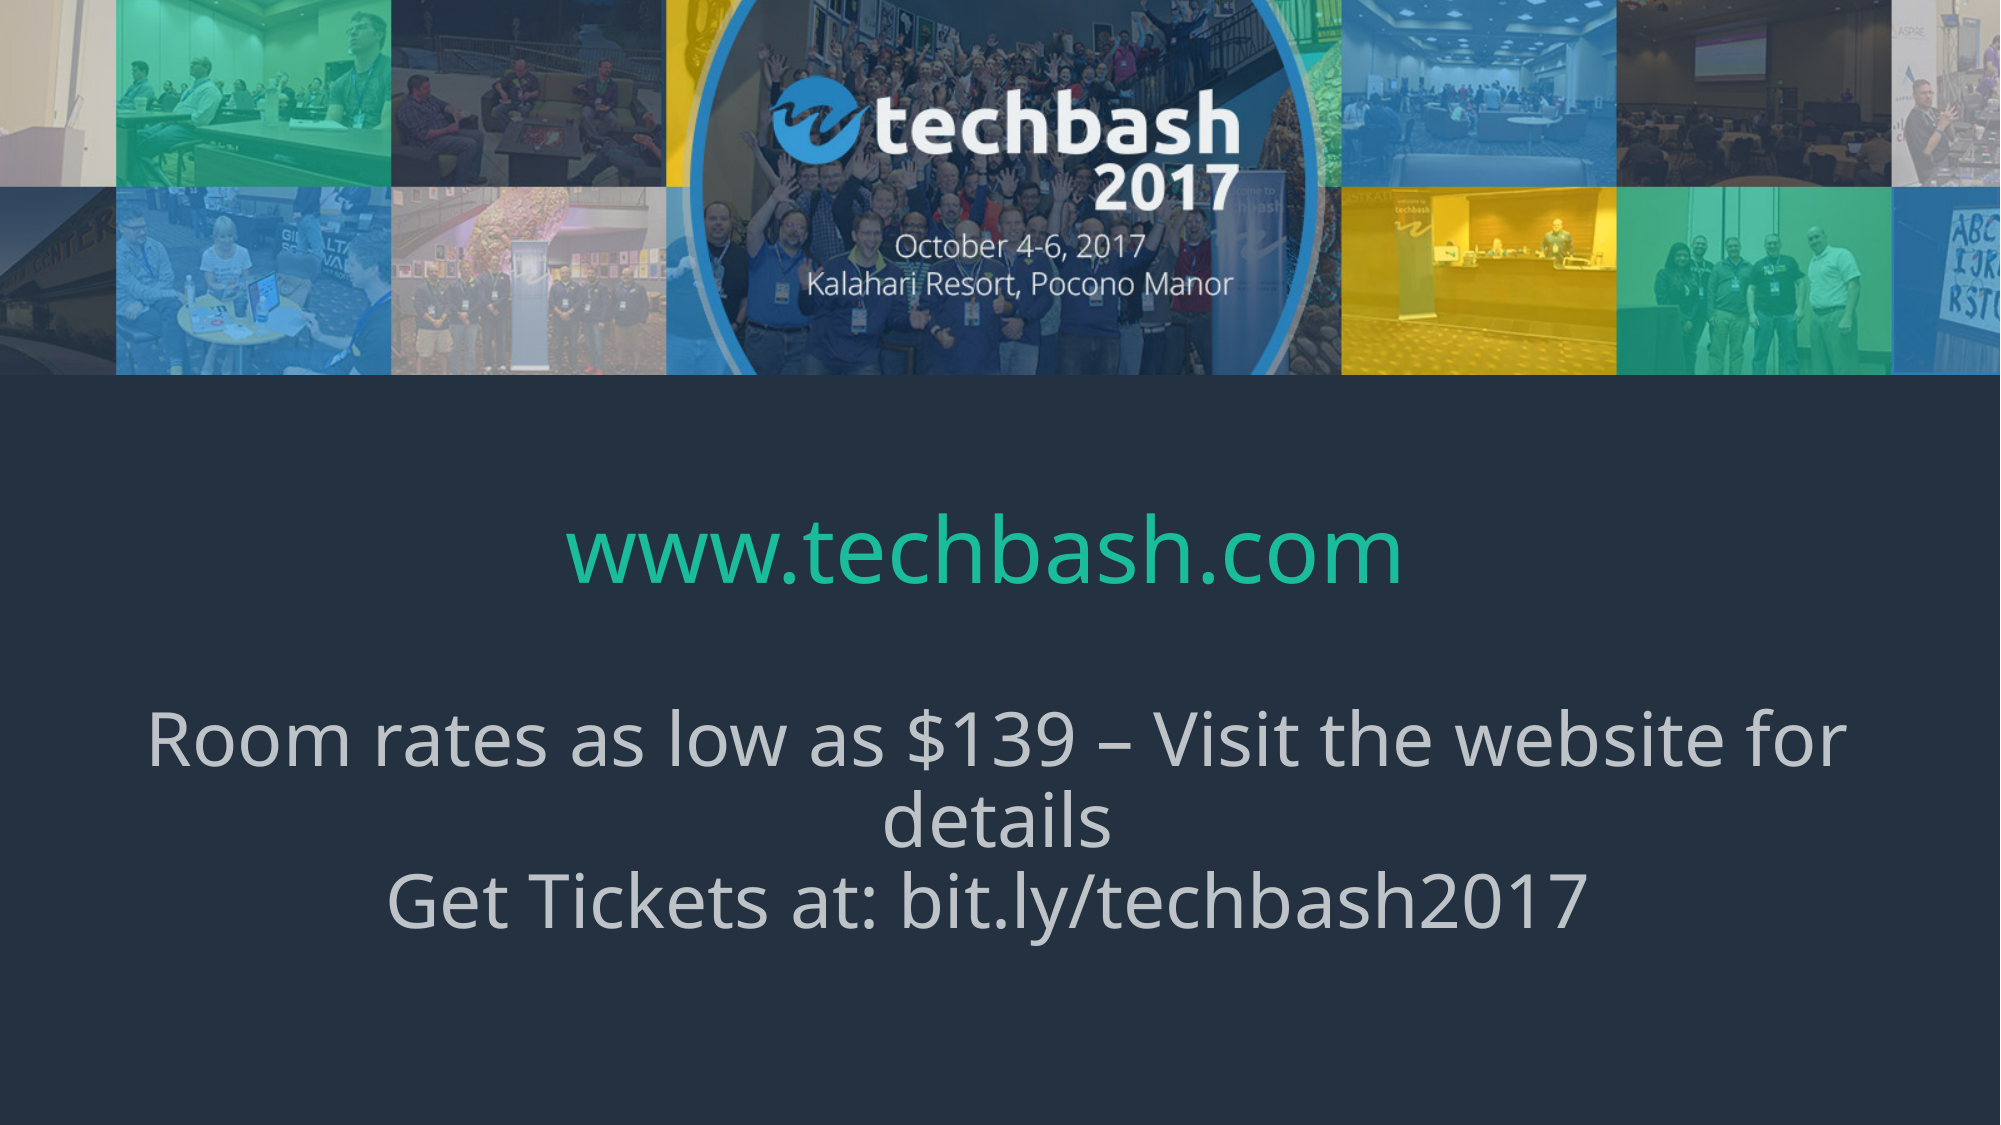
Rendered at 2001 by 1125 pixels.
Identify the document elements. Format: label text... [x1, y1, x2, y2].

picture [0, 0, 2000, 376]
text_box www.techbash.com Room rates as low as $139 – Visit the website for details Get Tickets at: bit.ly/techbash2017 [9, 386, 1986, 1074]
